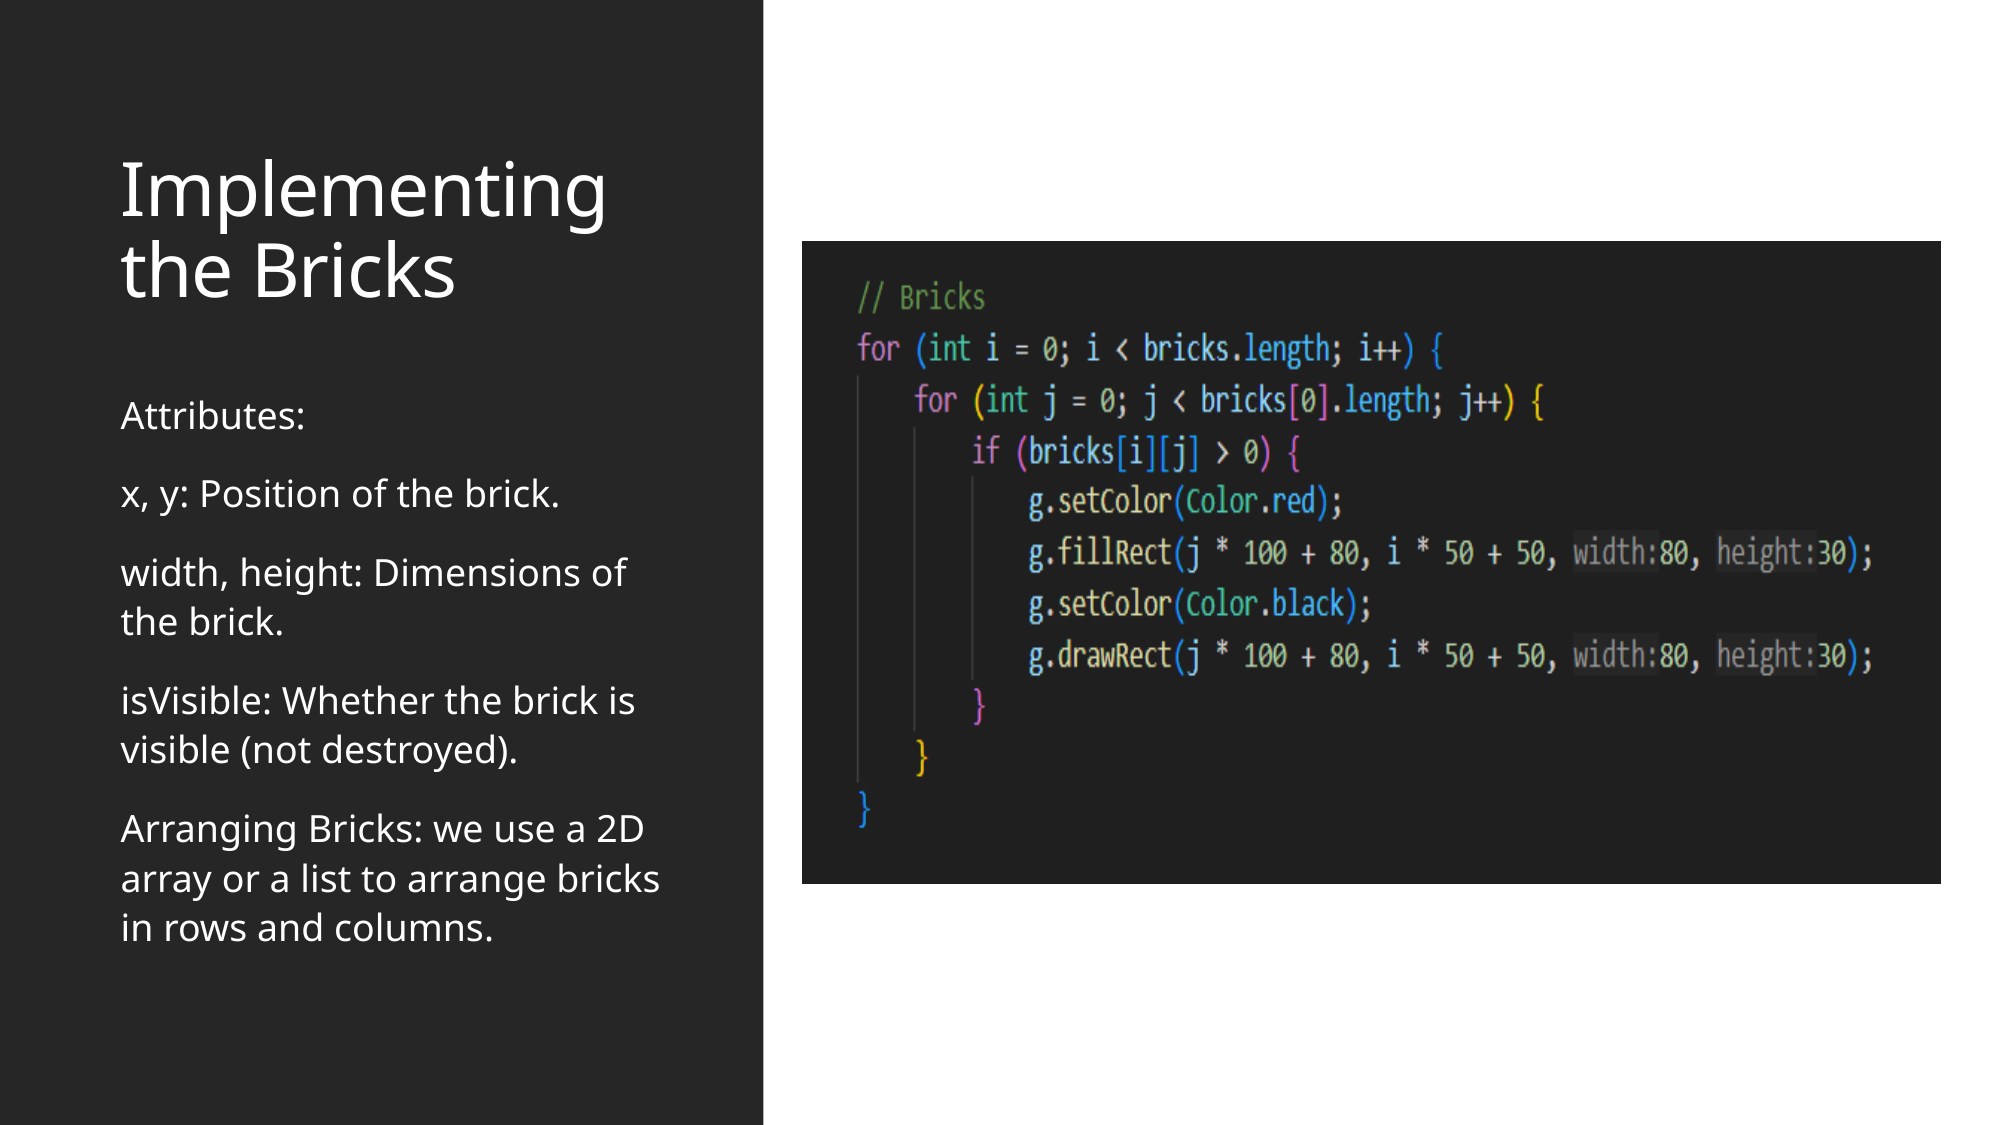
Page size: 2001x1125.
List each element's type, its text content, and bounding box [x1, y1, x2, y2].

title Implementing the Bricks [105, 128, 683, 322]
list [801, 240, 1942, 885]
list Attributes: x, y: Position of the brick. width, height: Dimensions of the brick. isVisible: Whether the brick is visible (not destroyed). Arranging Bricks: we use a 2D array or a list to arrange bricks in rows and columns. [105, 379, 683, 1002]
